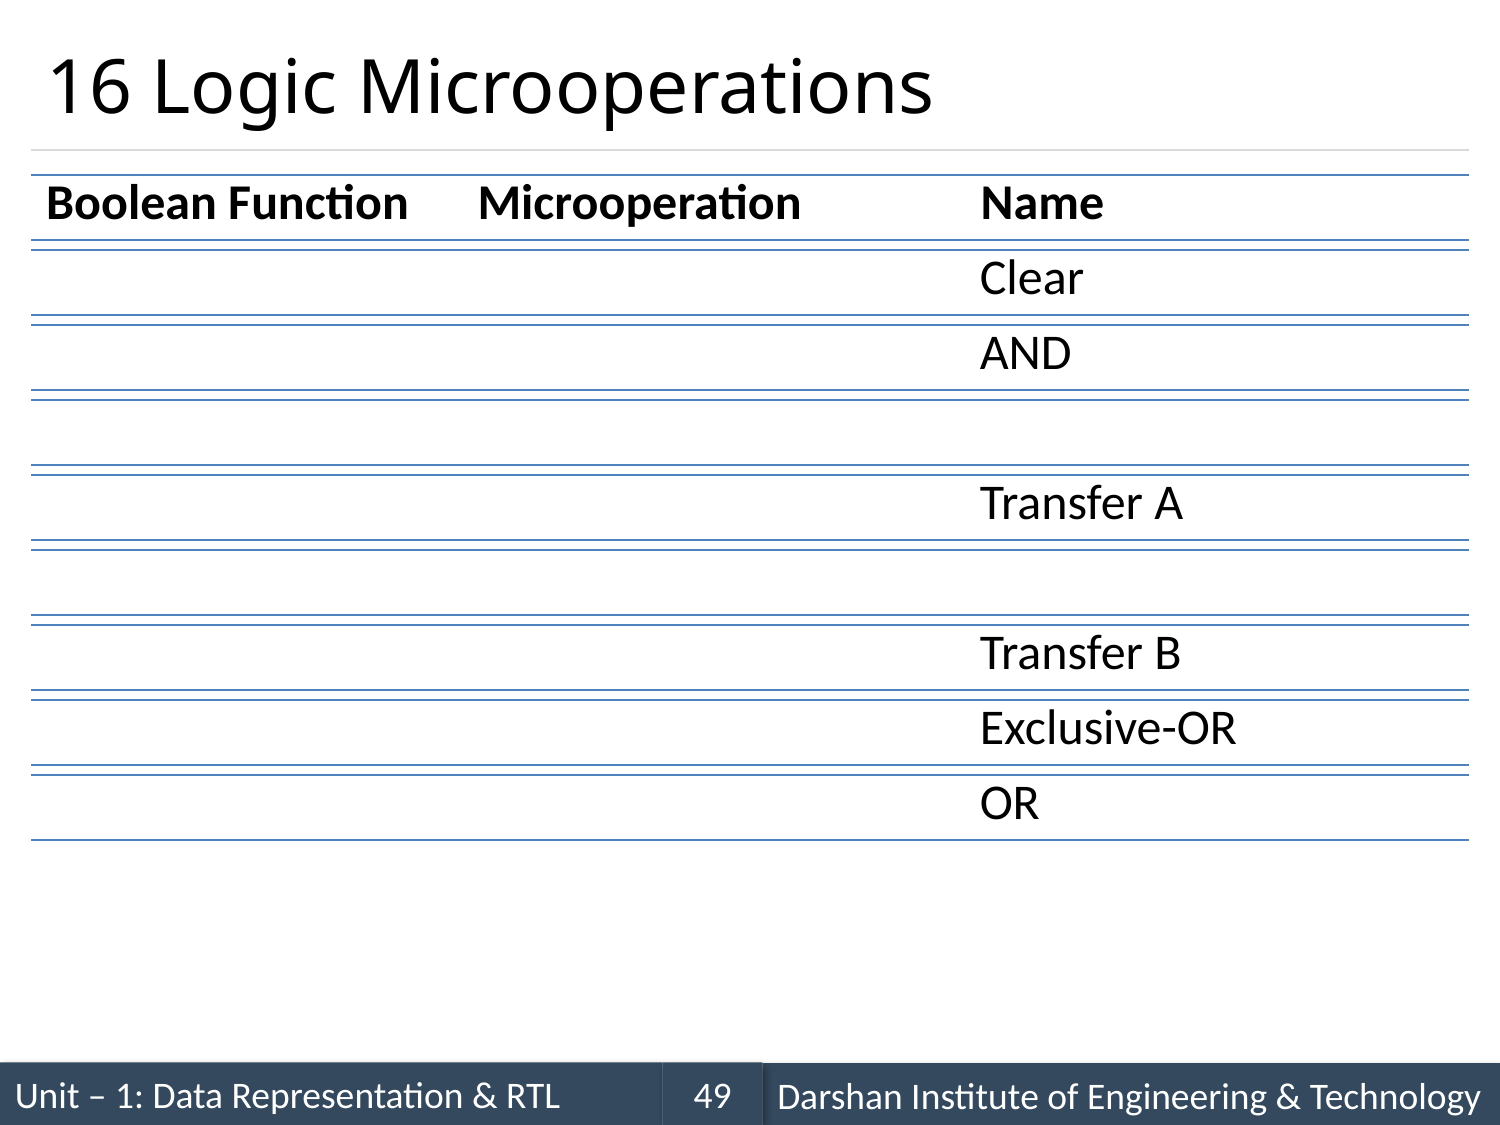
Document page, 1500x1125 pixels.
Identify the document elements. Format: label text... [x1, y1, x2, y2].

table_header Boolean Function [31, 176, 462, 239]
table_header Microoperation [462, 176, 966, 239]
title 16 Logic Microoperations [31, 17, 1469, 150]
table_header Name [966, 176, 1469, 239]
